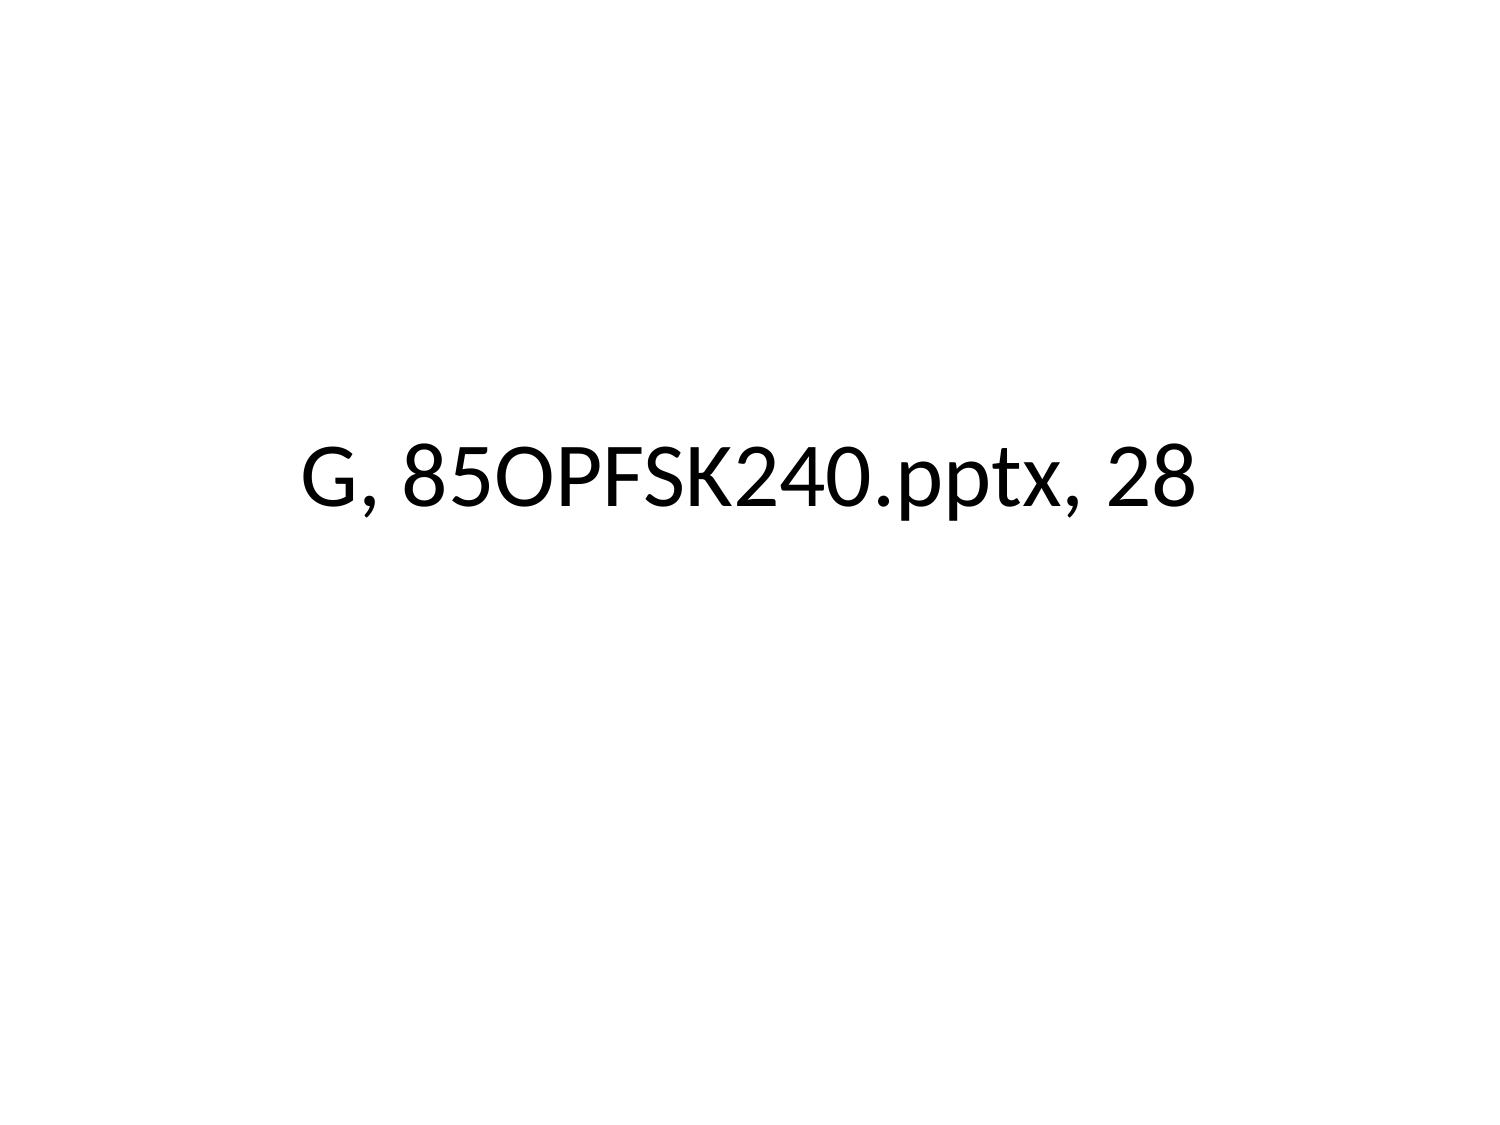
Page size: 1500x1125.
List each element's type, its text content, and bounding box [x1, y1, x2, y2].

title G, 85OPFSK240.pptx, 28 [112, 349, 1388, 591]
